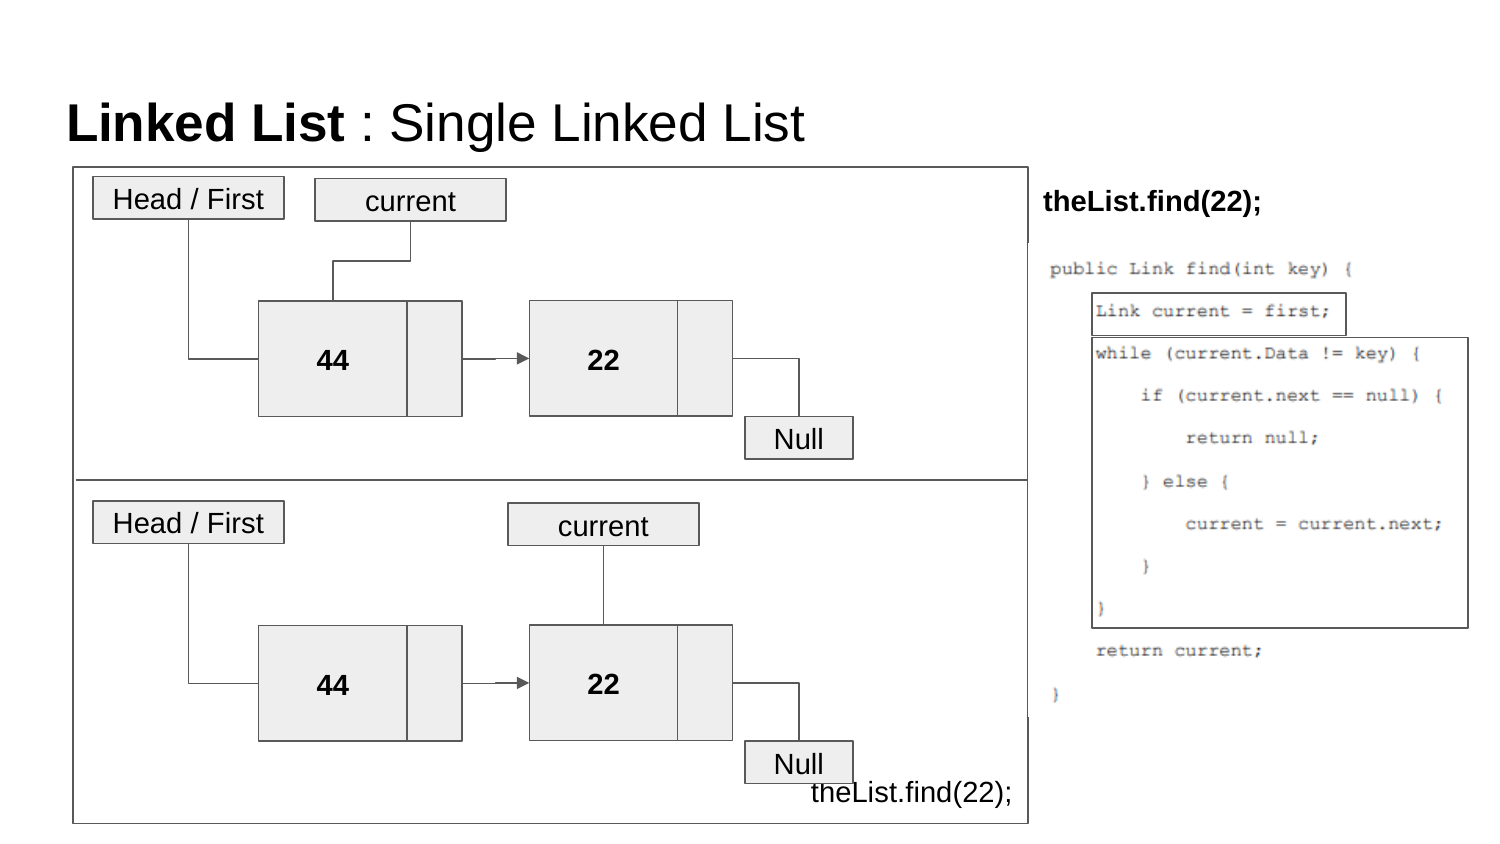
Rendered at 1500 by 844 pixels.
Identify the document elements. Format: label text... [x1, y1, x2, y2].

text_box 44 [258, 625, 407, 741]
picture [1027, 243, 1488, 718]
text_box Head / First [92, 500, 284, 544]
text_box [732, 358, 800, 417]
text_box 22 [529, 300, 677, 417]
text_box Head / First [92, 176, 284, 220]
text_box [331, 222, 412, 301]
text_box theList.find(22); [1028, 166, 1488, 232]
text_box current [507, 502, 700, 546]
text_box theList.find(22); [73, 167, 1028, 824]
text_box [407, 301, 462, 417]
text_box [153, 578, 294, 649]
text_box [732, 682, 800, 742]
text_box Null [745, 416, 853, 460]
title Linked List : Single Linked List [51, 72, 1449, 167]
text_box [677, 300, 733, 417]
text_box [677, 625, 733, 741]
text_box Null [745, 741, 853, 784]
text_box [153, 253, 294, 325]
text_box 44 [258, 301, 407, 417]
text_box current [315, 178, 507, 222]
text_box 22 [529, 625, 677, 741]
text_box [407, 625, 462, 741]
